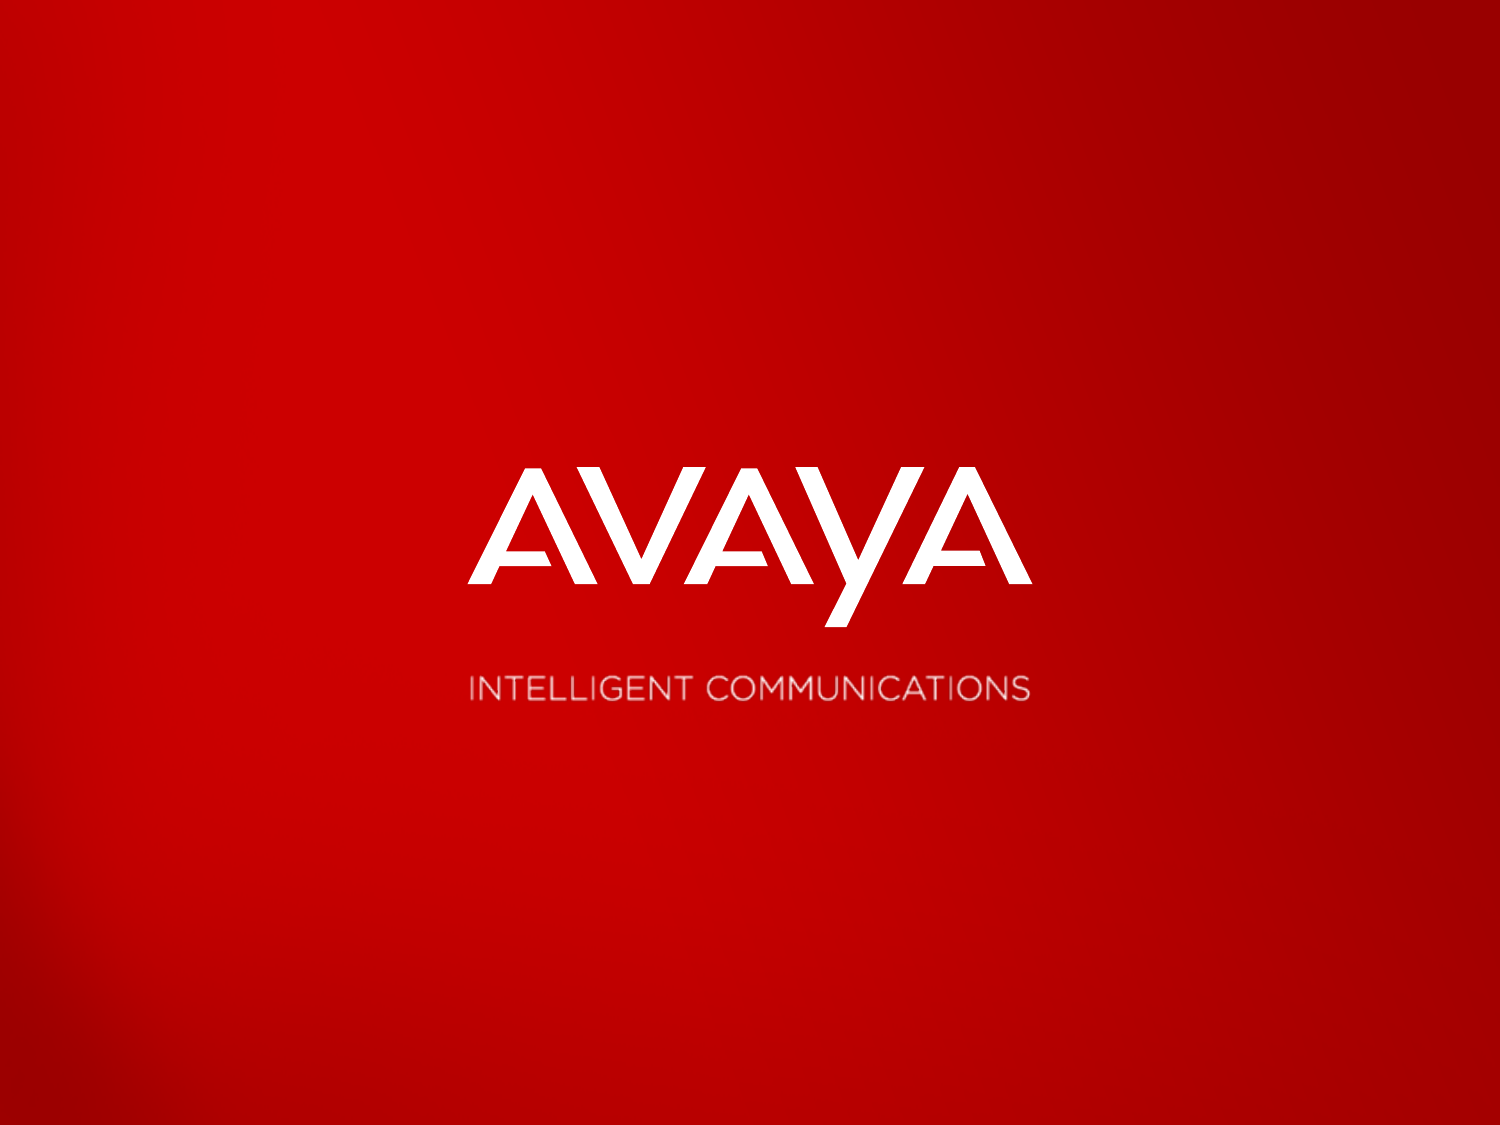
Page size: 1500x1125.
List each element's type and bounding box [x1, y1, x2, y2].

text_box [0, 0, 1500, 1125]
